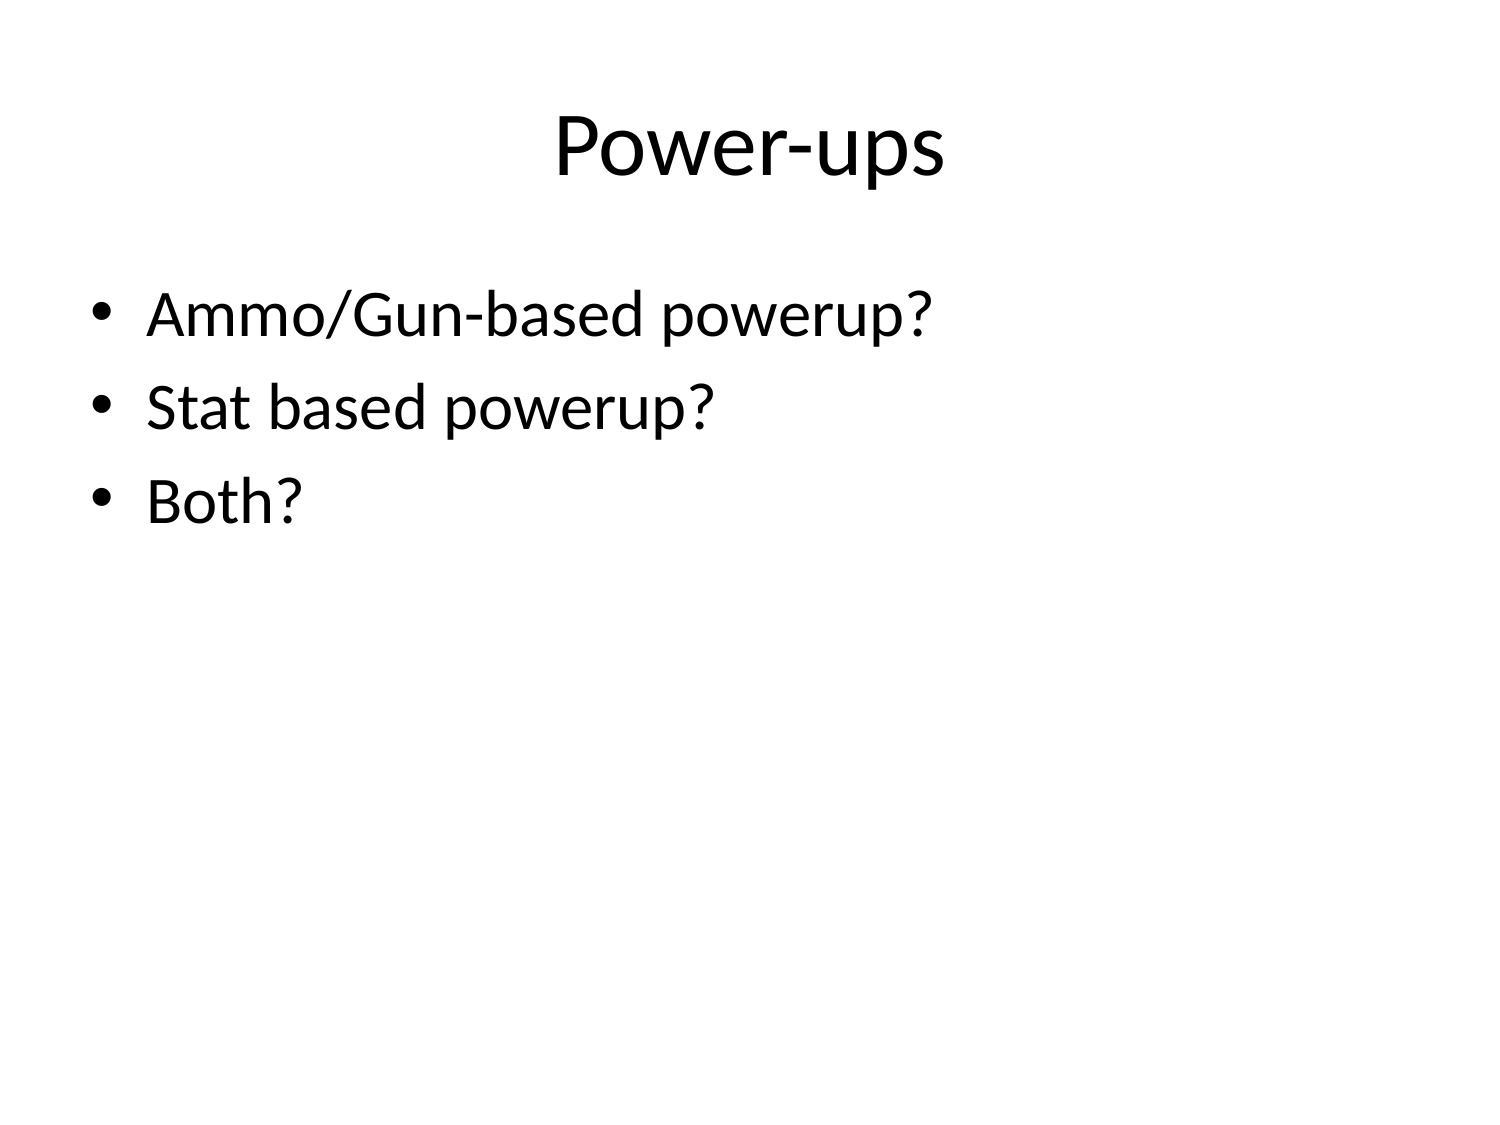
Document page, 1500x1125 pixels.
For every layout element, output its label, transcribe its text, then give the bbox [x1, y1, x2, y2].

list Ammo/Gun-based powerup? Stat based powerup? Both? [75, 262, 1425, 1005]
title Power-ups [75, 45, 1425, 233]
